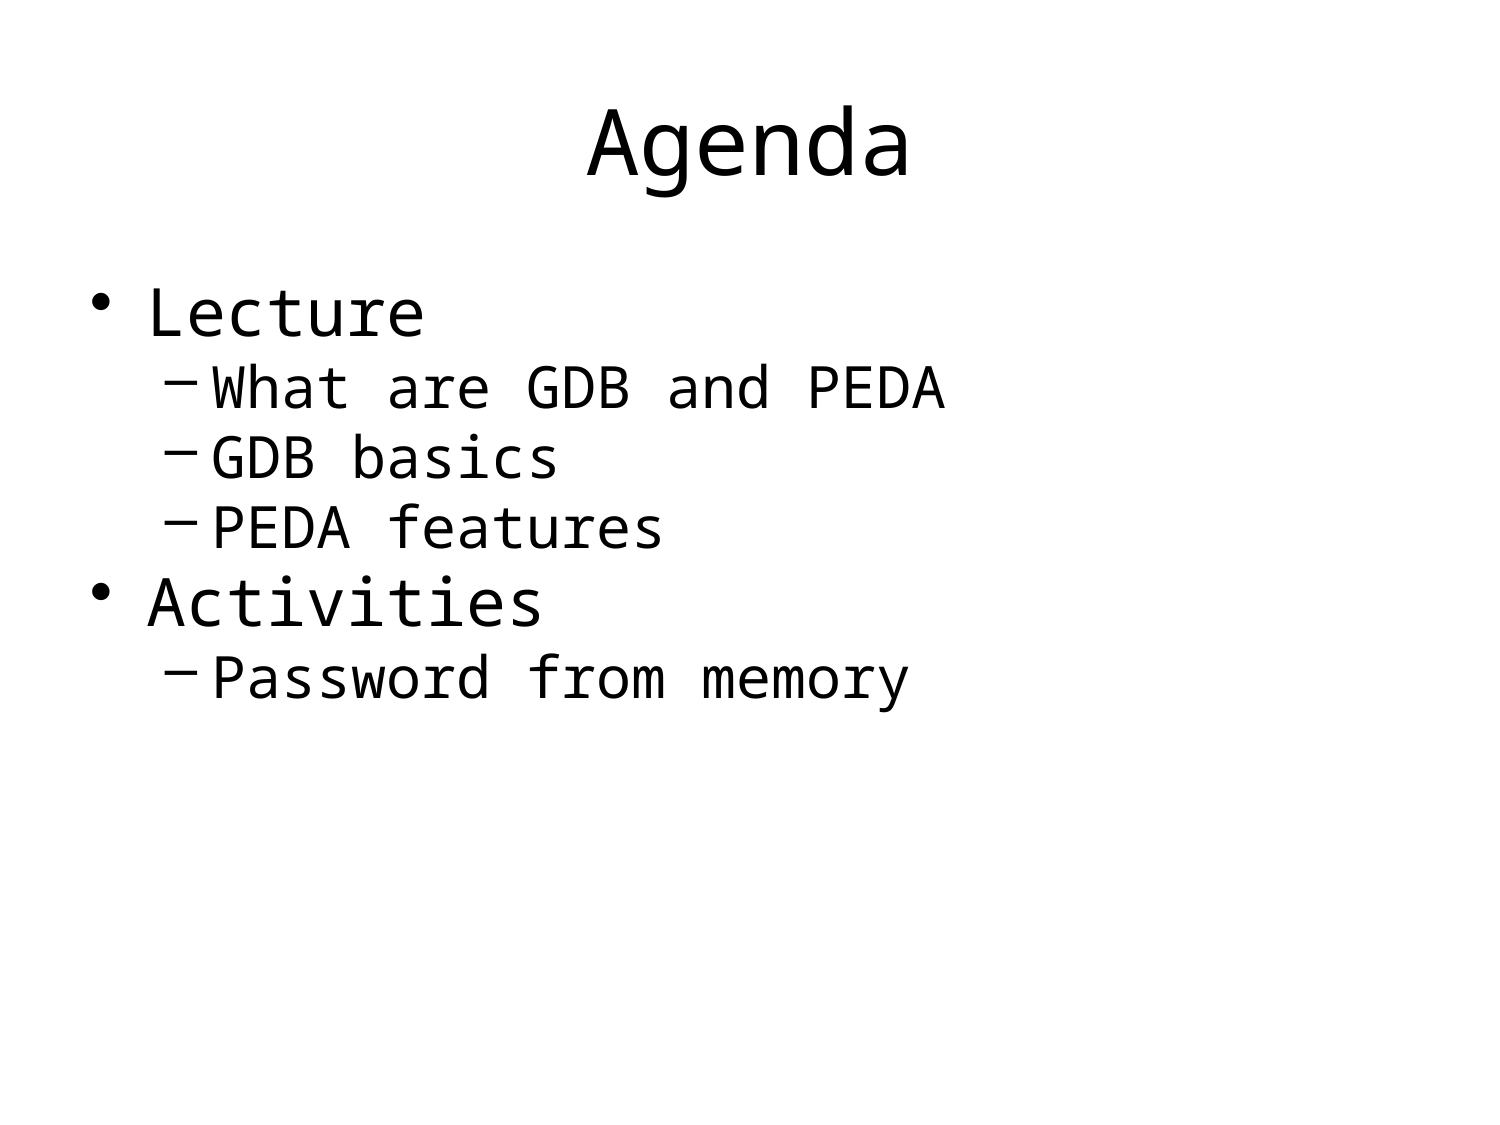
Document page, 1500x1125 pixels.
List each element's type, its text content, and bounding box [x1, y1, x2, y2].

list Lecture What are GDB and PEDA GDB basics PEDA features Activities Password from memory [75, 262, 1425, 1005]
title Agenda [75, 45, 1425, 233]
